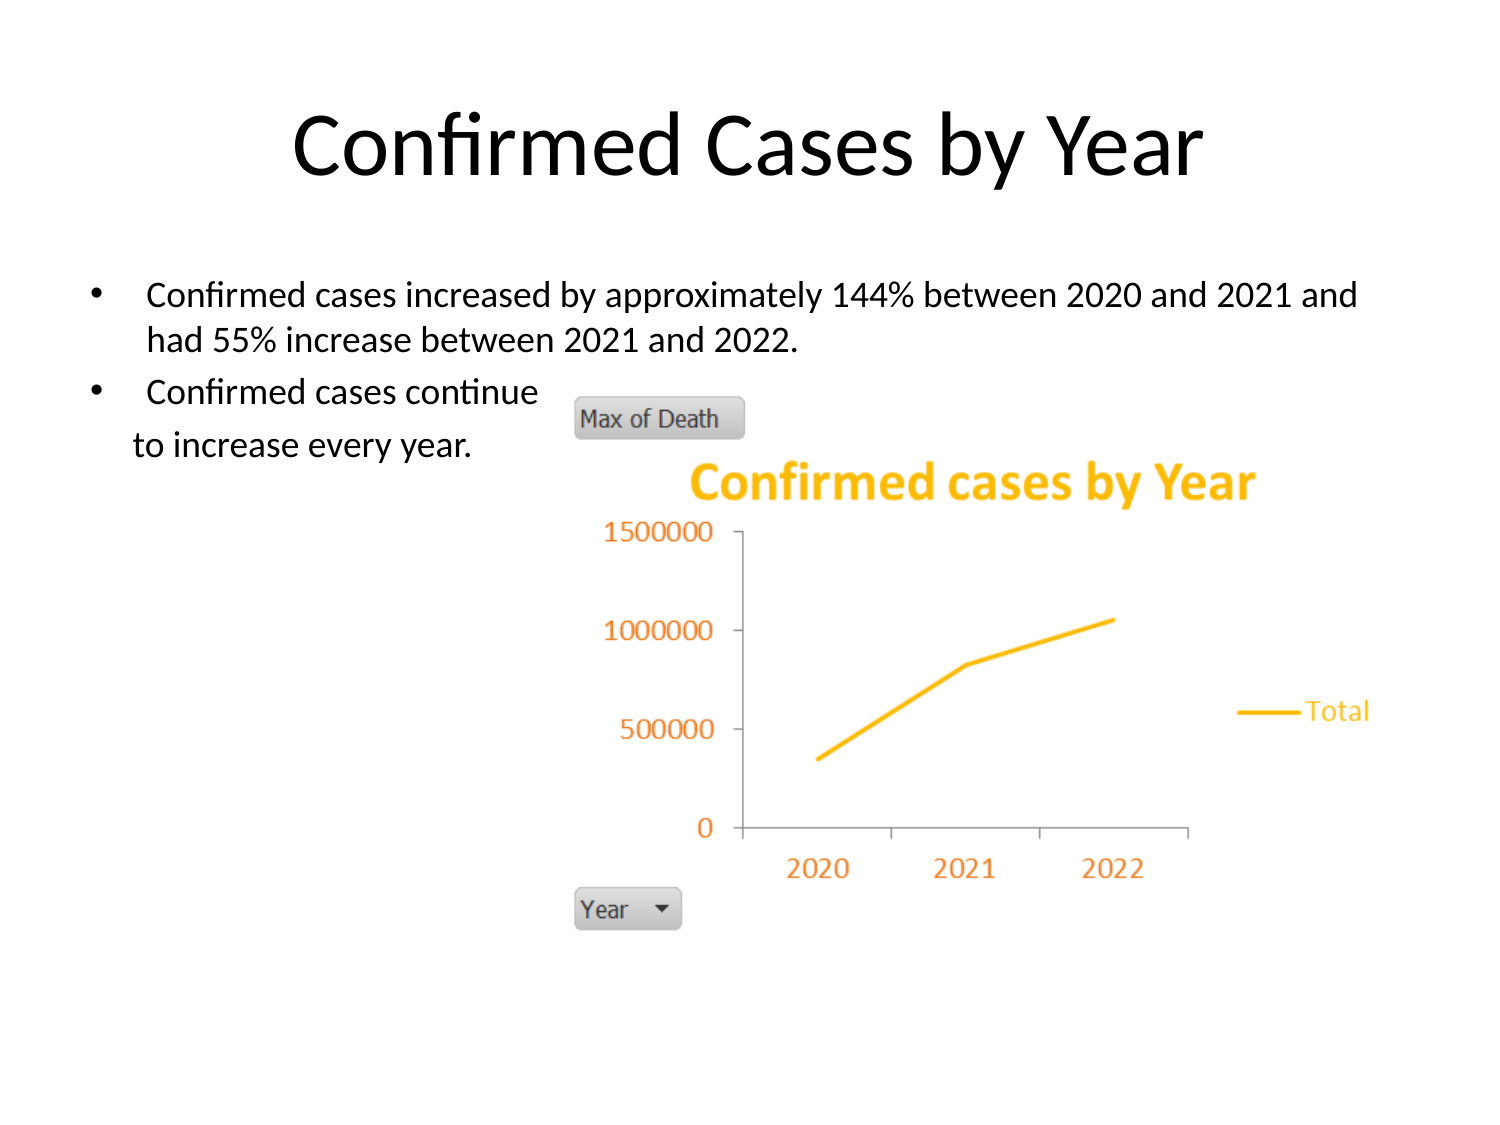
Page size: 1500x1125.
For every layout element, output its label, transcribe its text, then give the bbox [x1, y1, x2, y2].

title Confirmed Cases by Year [75, 45, 1425, 233]
picture [549, 377, 1409, 951]
list Confirmed cases increased by approximately 144% between 2020 and 2021 and had 55% increase between 2021 and 2022. Confirmed cases continue to increase every year. [75, 262, 1425, 1005]
